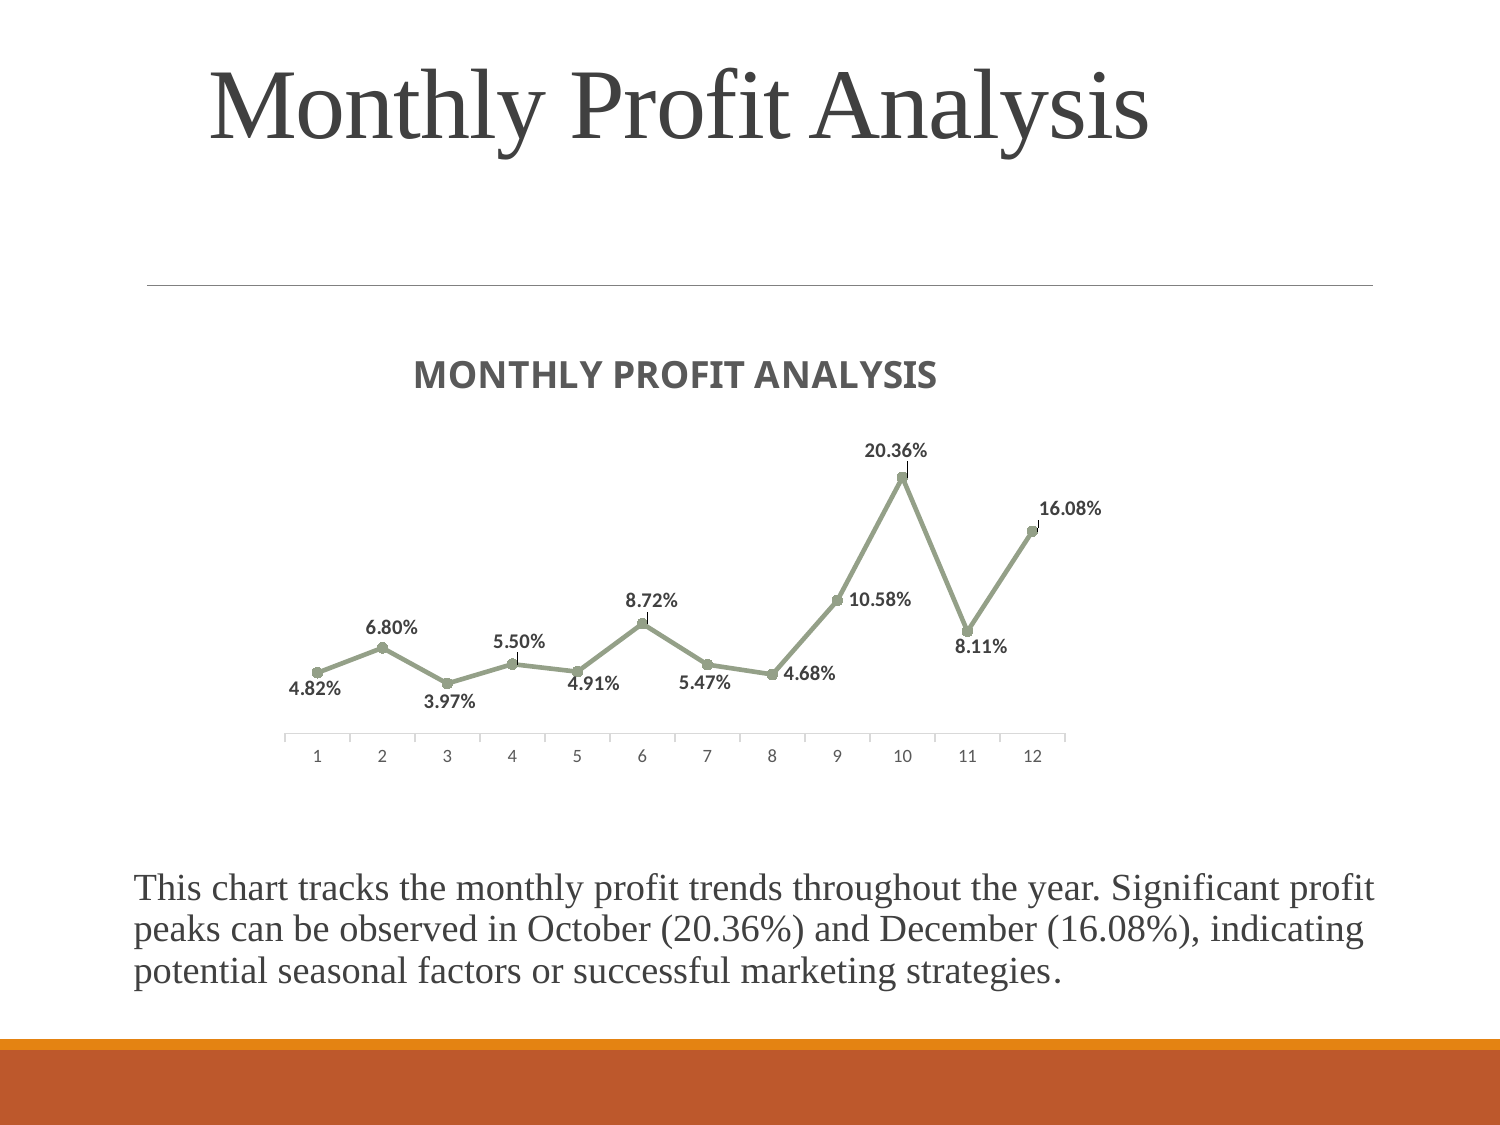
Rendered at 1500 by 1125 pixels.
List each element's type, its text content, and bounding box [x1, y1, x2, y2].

chart [255, 319, 1102, 782]
list This chart tracks the monthly profit trends throughout the year. Significant profit peaks can be observed in October (20.36%) and December (16.08%), indicating potential seasonal factors or successful marketing strategies. [118, 308, 1383, 1001]
title Monthly Profit Analysis [193, 36, 1309, 167]
